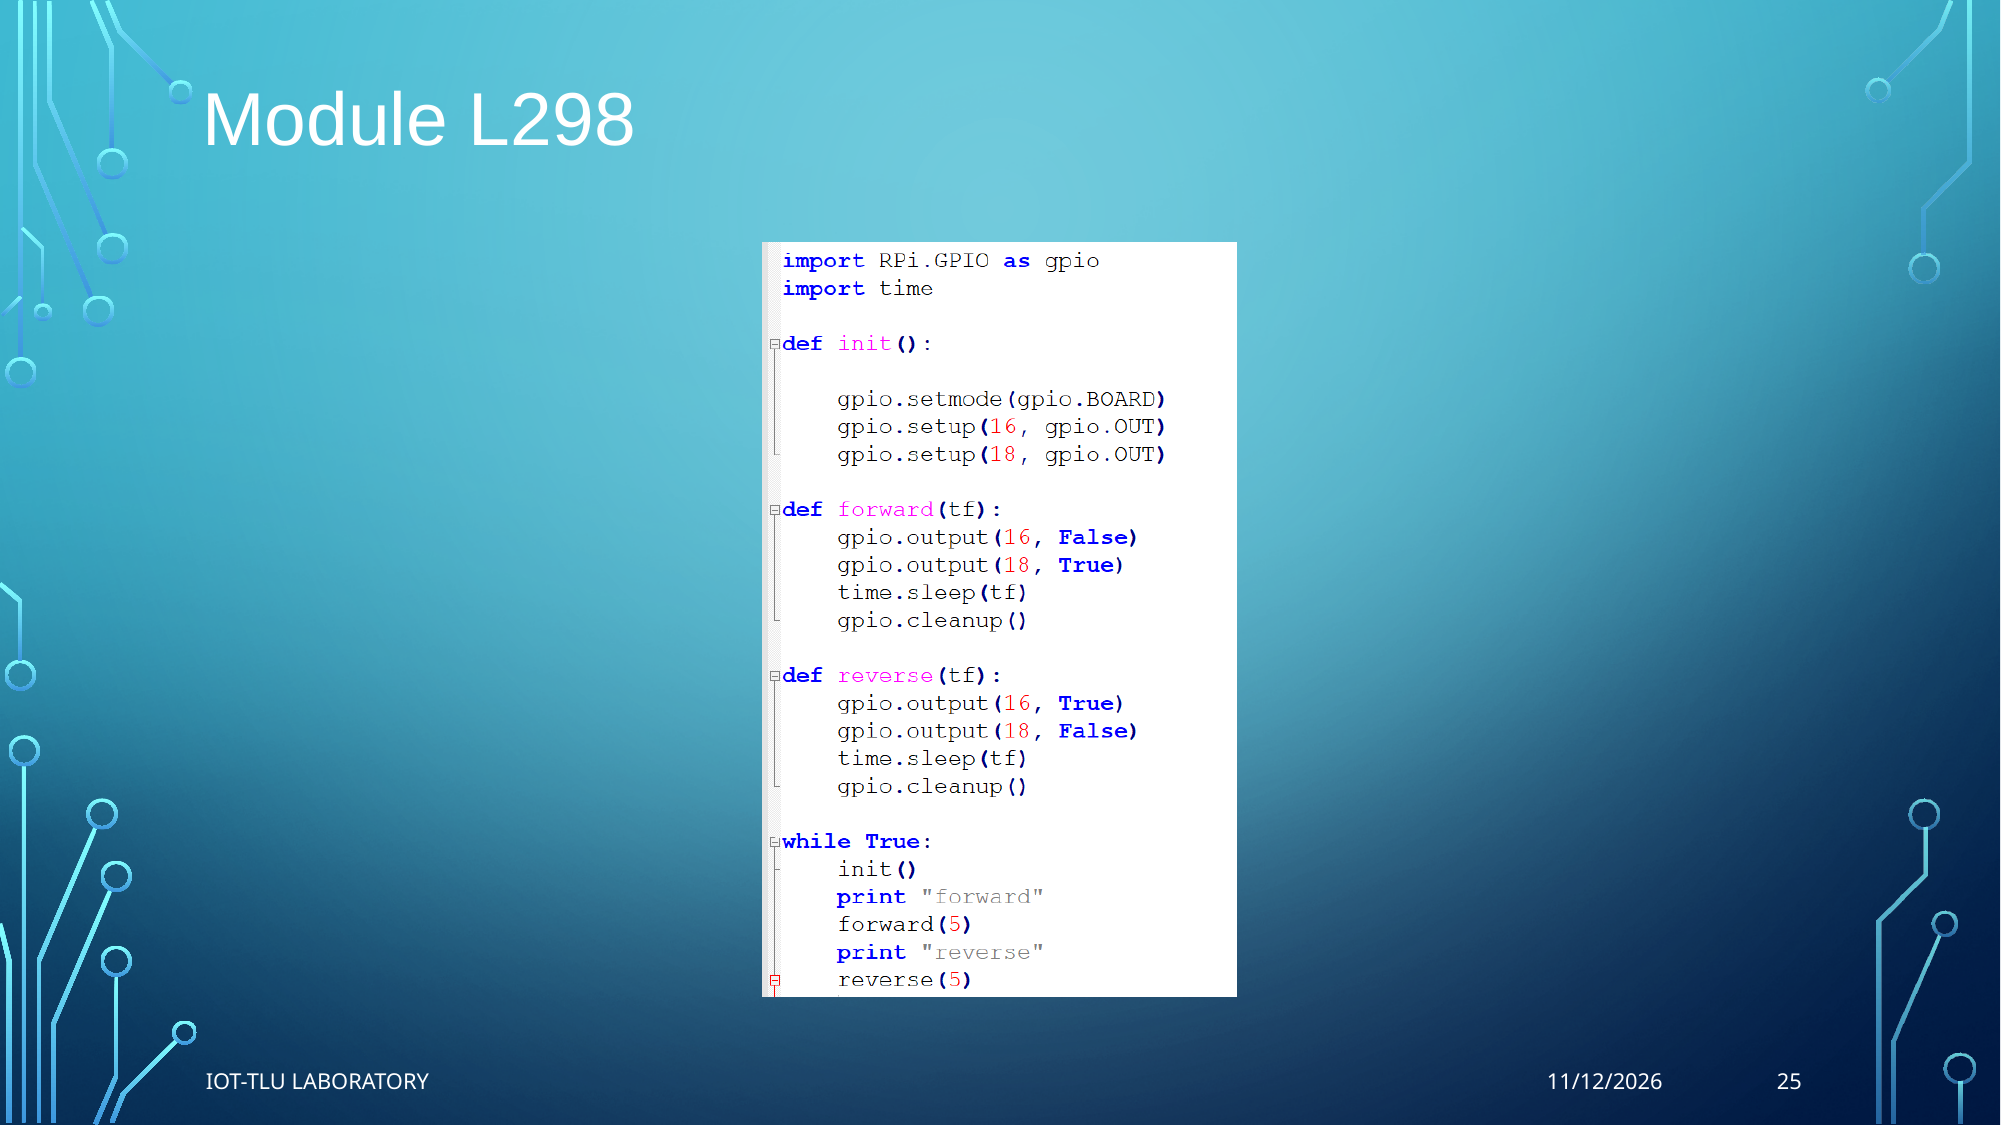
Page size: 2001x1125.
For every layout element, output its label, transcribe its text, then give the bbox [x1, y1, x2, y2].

footer IoT-TLU Laboratory [190, 1052, 1215, 1113]
title Module L298 [187, 0, 1813, 243]
slide_number 25 [1690, 1052, 1817, 1113]
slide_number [1227, 1052, 1678, 1113]
picture [762, 242, 1237, 997]
